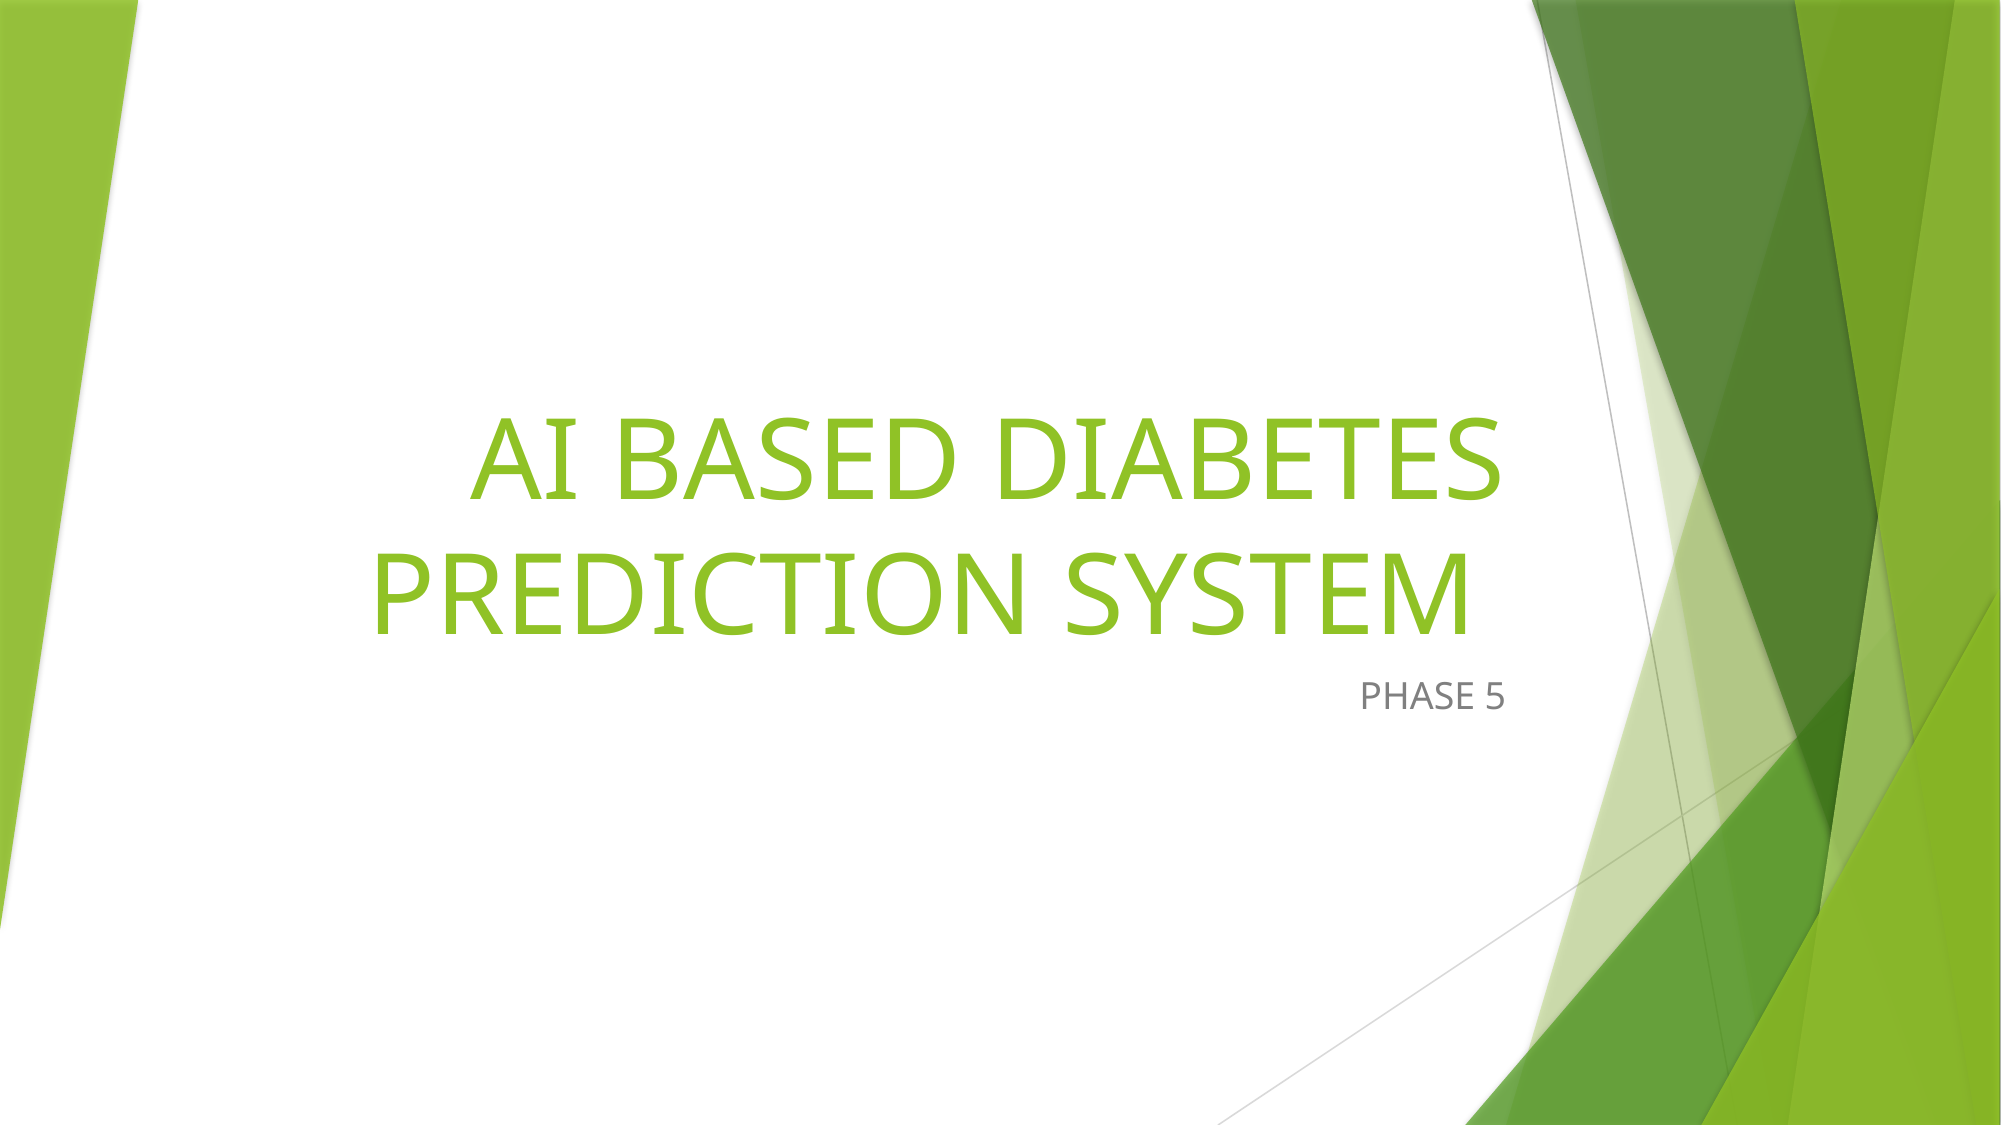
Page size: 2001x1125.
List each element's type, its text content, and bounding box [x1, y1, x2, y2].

subtitle PHASE 5 [247, 664, 1522, 845]
title AI BASED DIABETES PREDICTION SYSTEM [247, 394, 1522, 664]
